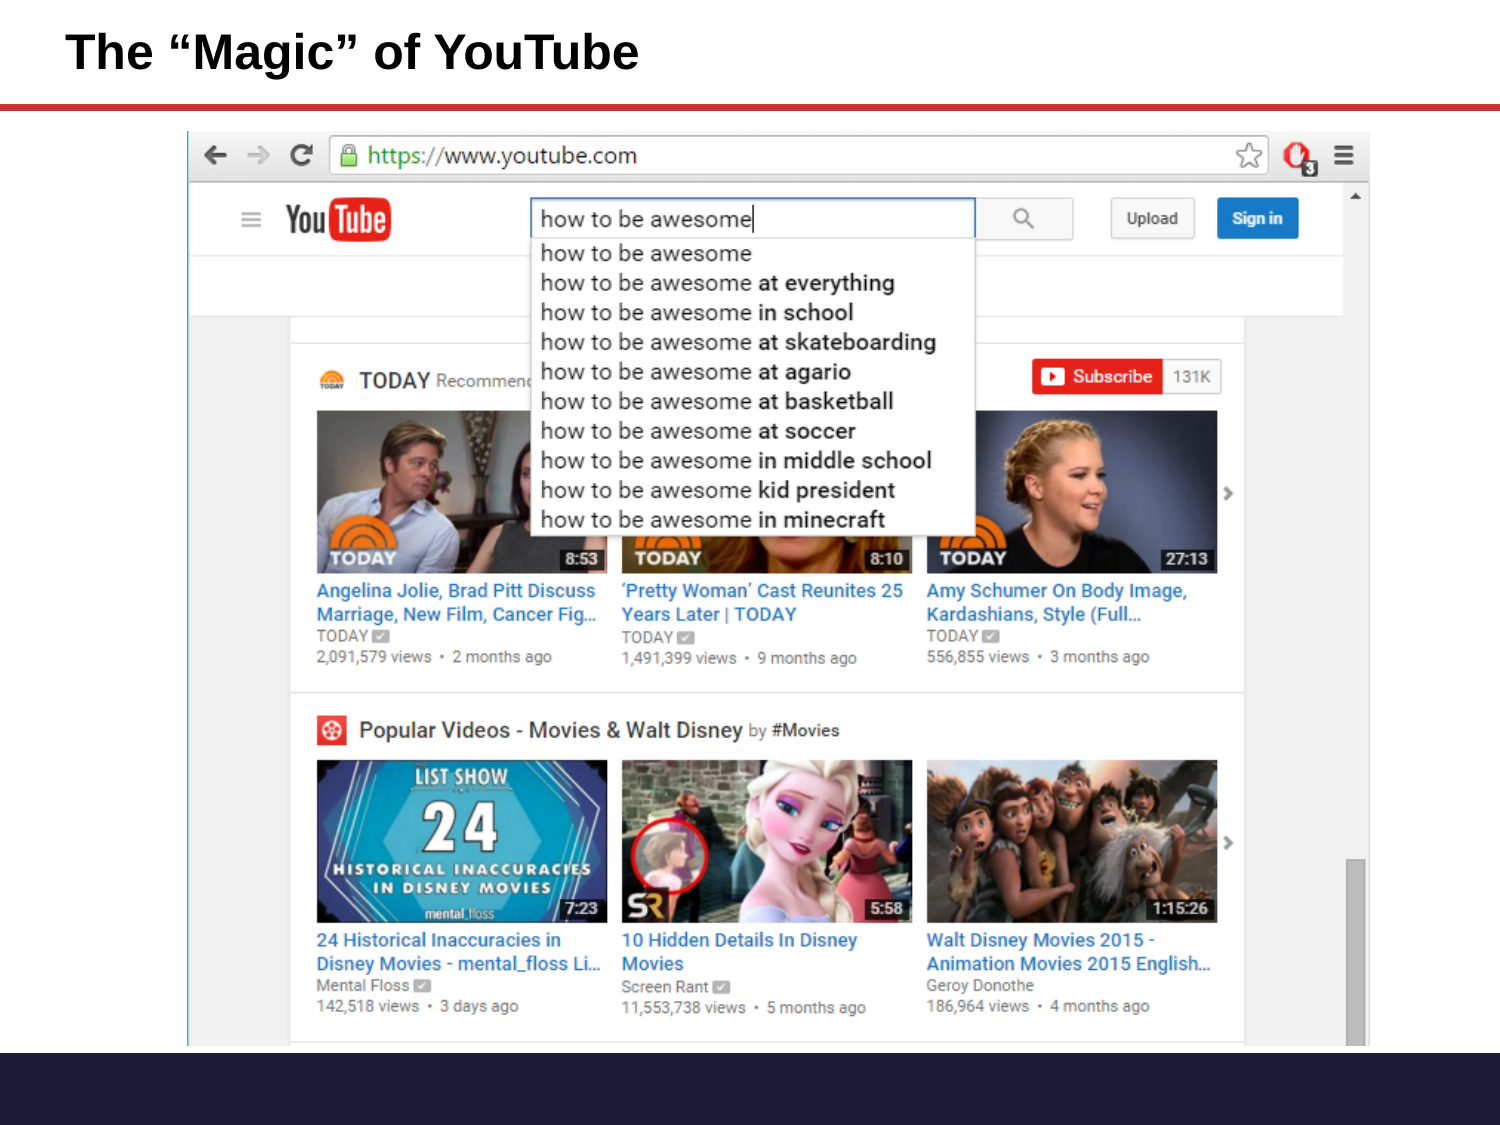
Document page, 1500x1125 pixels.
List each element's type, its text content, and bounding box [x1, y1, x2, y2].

picture [187, 131, 1370, 1046]
title The “Magic” of YouTube [50, 0, 948, 108]
